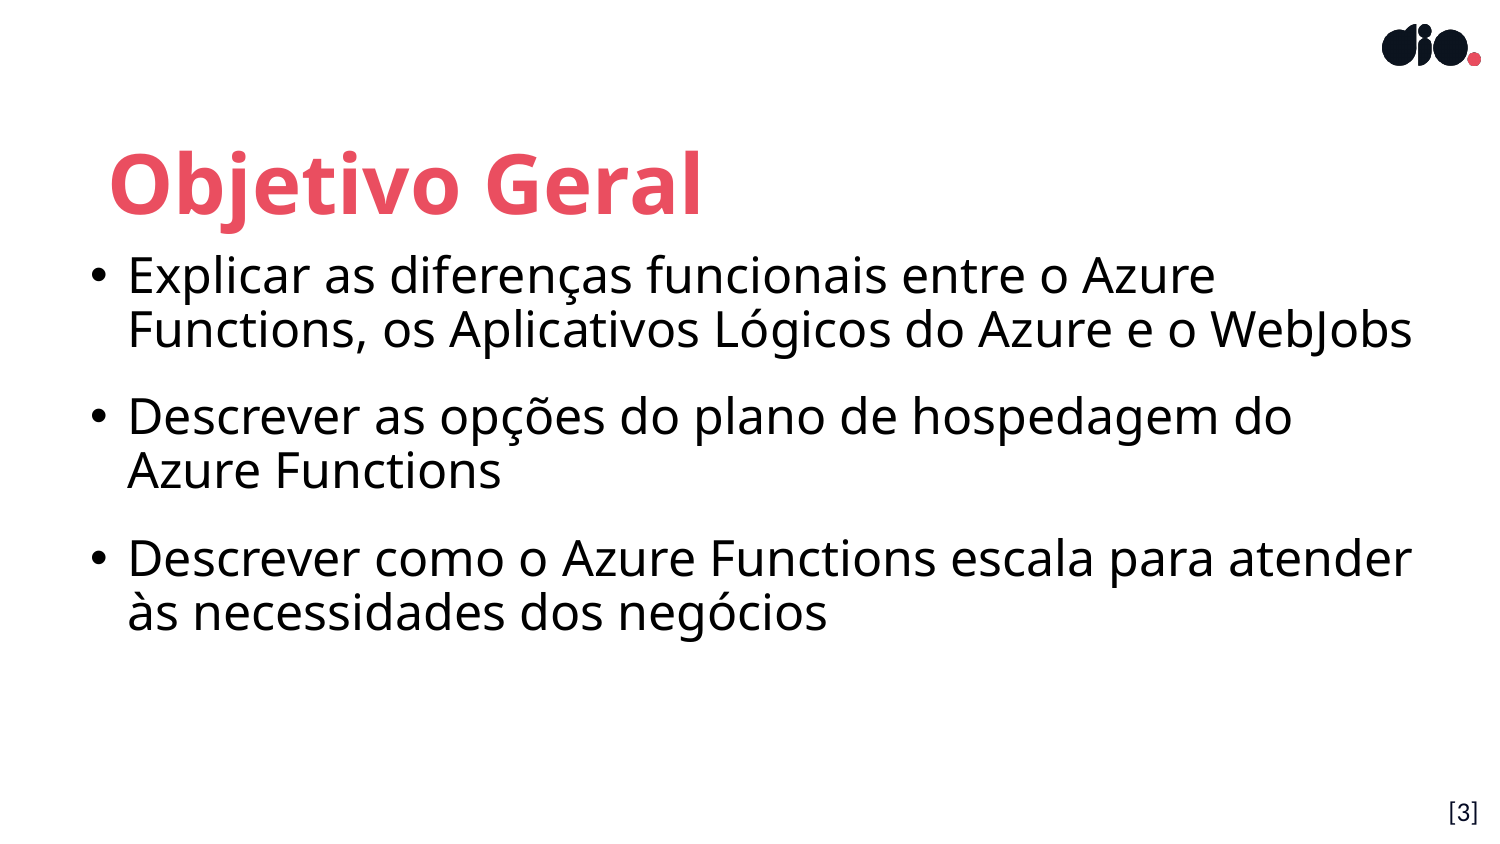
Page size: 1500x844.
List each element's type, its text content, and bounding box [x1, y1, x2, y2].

picture [1382, 24, 1481, 67]
text_box Explicar as diferenças funcionais entre o Azure Functions, os Aplicativos Lógicos do Azure e o WebJobs Descrever as opções do plano de hospedagem do Azure Functions Descrever como o Azure Functions escala para atender às necessidades dos negócios [75, 242, 1440, 780]
text_box Objetivo Geral [92, 104, 1408, 242]
slide_number [3] [1403, 779, 1494, 844]
